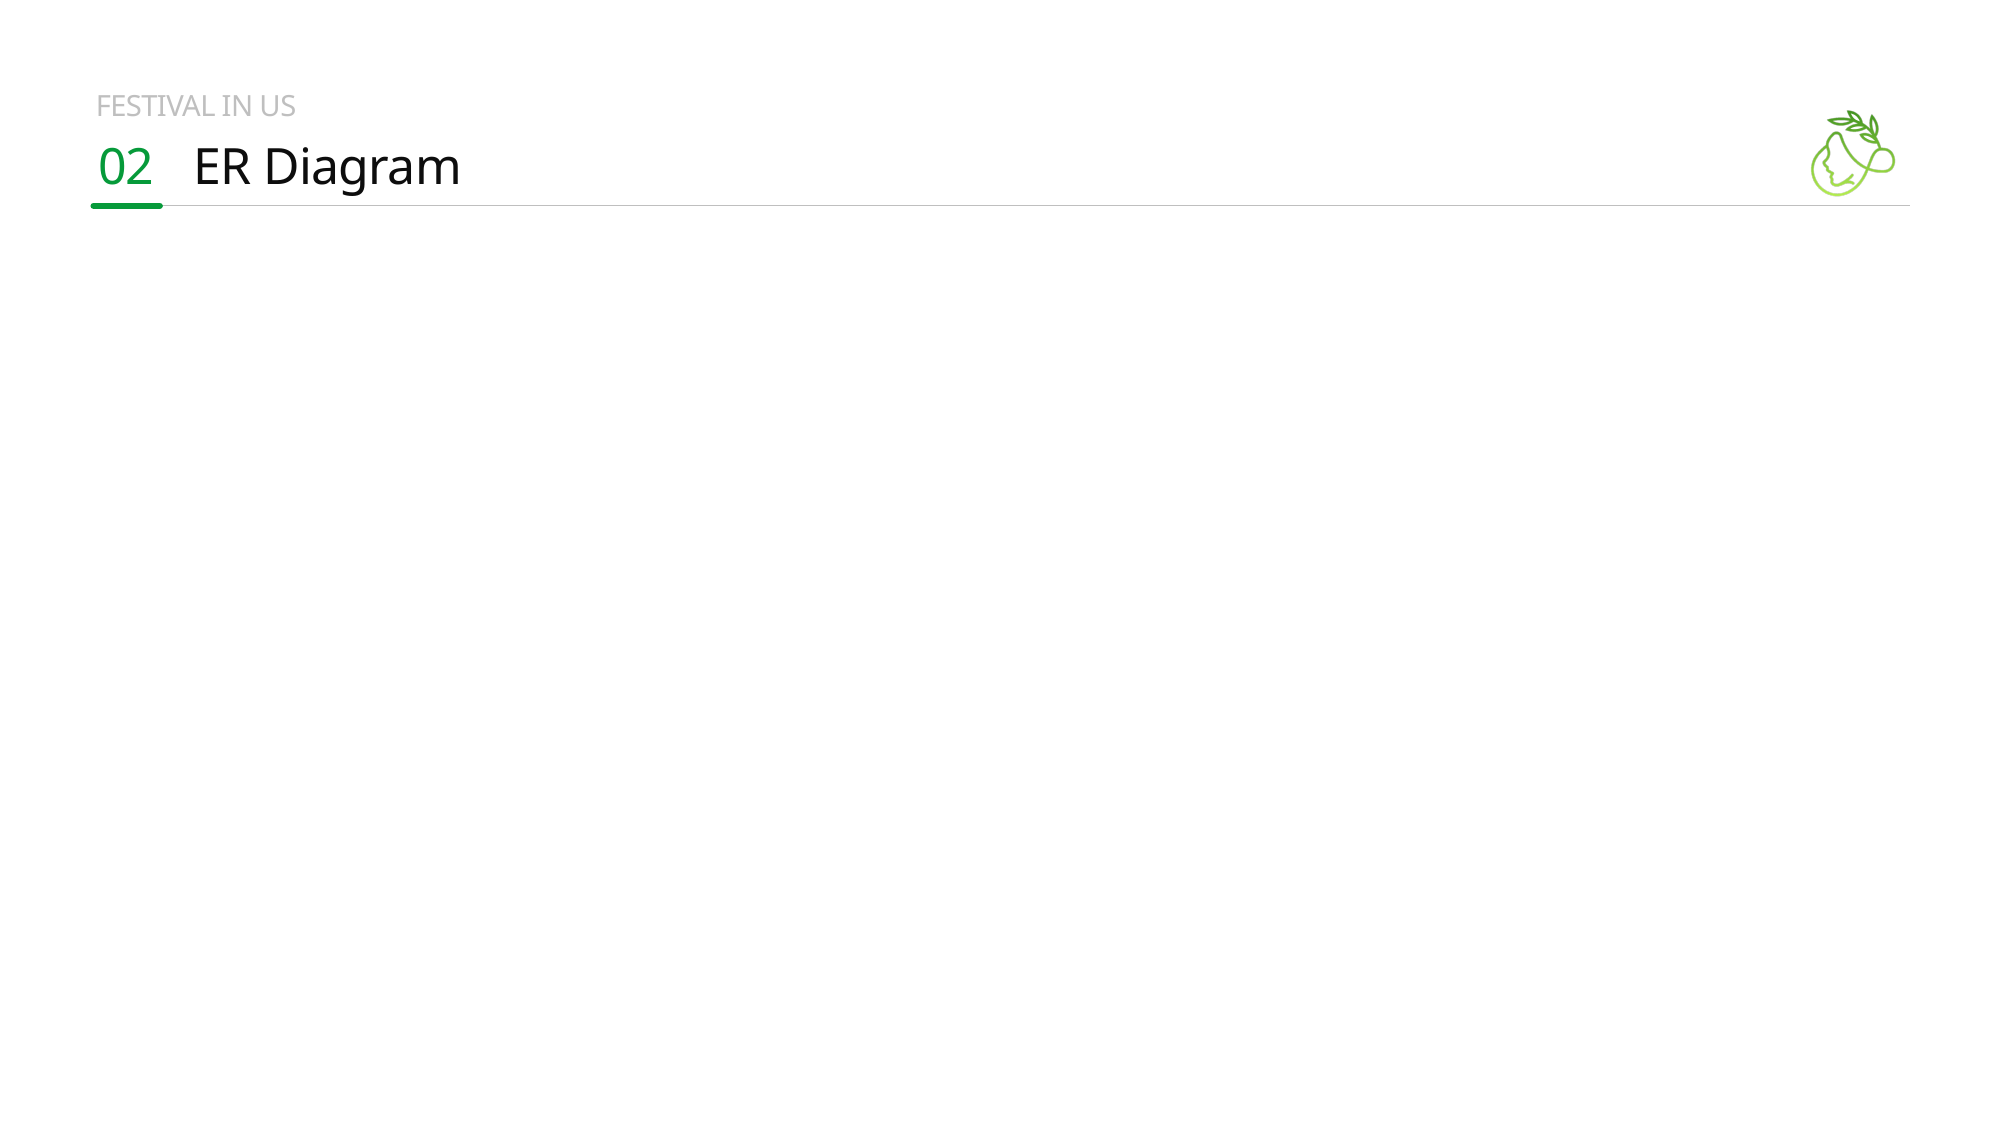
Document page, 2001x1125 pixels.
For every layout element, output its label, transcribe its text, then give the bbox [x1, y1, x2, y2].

text_box 02 [98, 134, 155, 195]
text_box FESTIVAL IN US [95, 87, 297, 123]
picture [1788, 100, 1910, 206]
text_box ER Diagram [193, 134, 463, 195]
